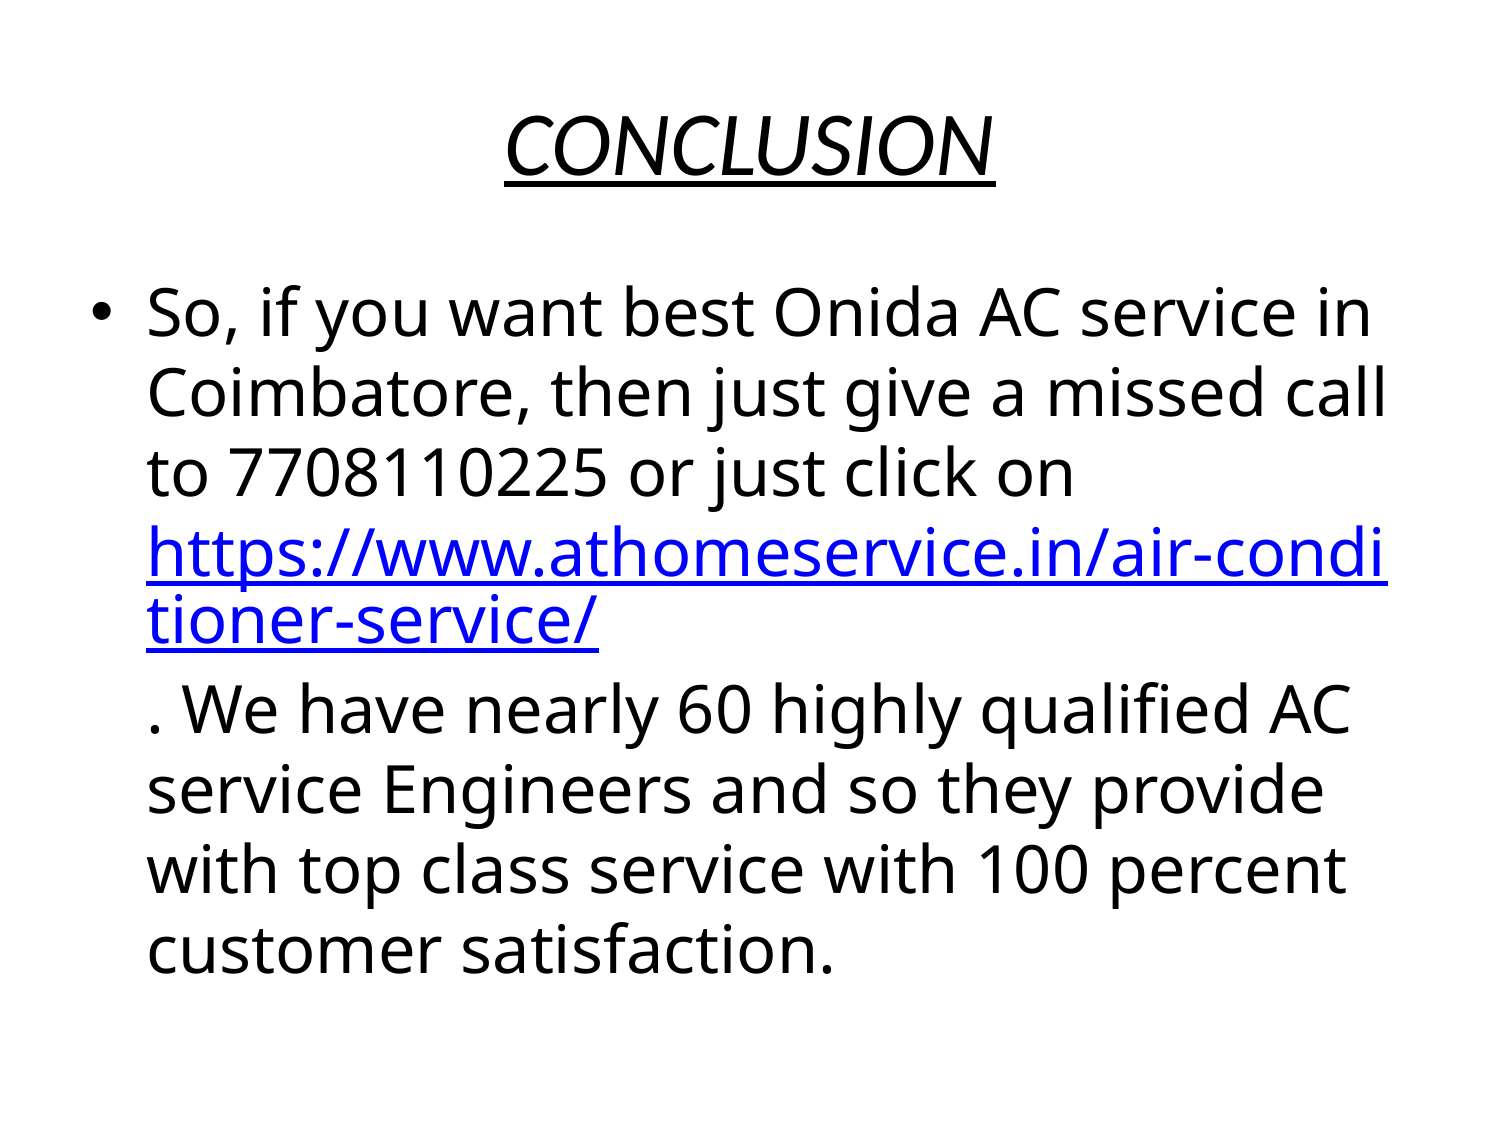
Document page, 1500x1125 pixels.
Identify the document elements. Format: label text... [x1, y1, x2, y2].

title CONCLUSION [75, 45, 1425, 233]
list So, if you want best Onida AC service in Coimbatore, then just give a missed call to 7708110225 or just click on https://www.athomeservice.in/air-conditioner-service/. We have nearly 60 highly qualified AC service Engineers and so they provide with top class service with 100 percent customer satisfaction. [75, 262, 1425, 1005]
